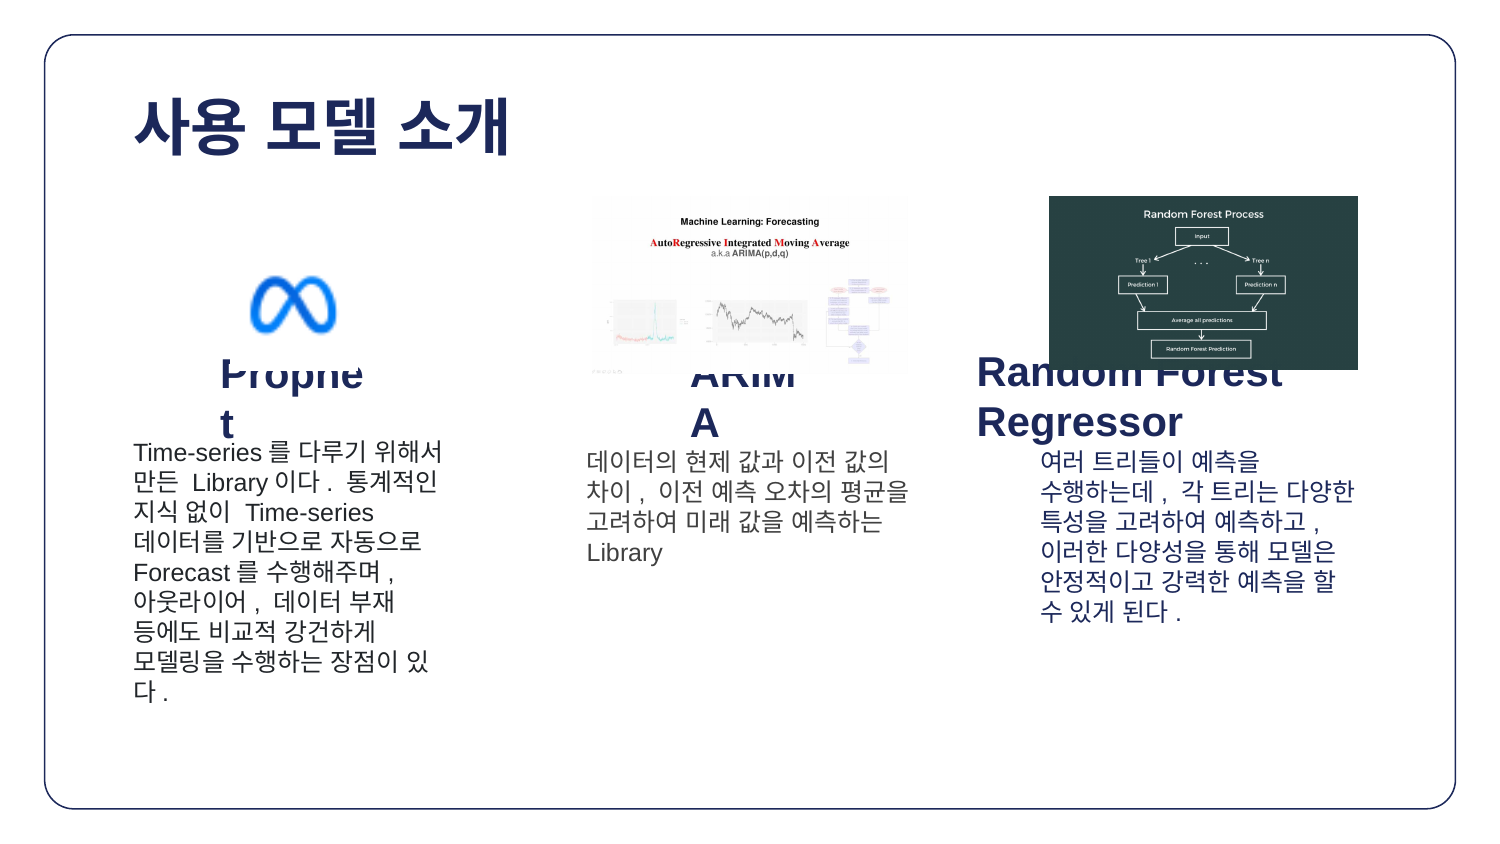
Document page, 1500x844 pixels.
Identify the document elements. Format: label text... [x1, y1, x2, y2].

subtitle Random Forest Regressor [961, 369, 1446, 421]
subtitle 여러 트리들이 예측을 수행하는데, 각 트리는 다양한 특성을 고려하여 예측하고, 이러한 다양성을 통해 모델은 안정적이고 강력한 예측을 할 수 있게 된다. [1025, 431, 1382, 702]
picture [592, 195, 908, 374]
title 사용 모델 소개 [118, 72, 1382, 167]
subtitle ARIMA [674, 382, 826, 422]
picture [1048, 195, 1358, 370]
subtitle Time-series를 다루기 위해서 만든 Library이다. 통계적인 지식 없이 Time-series 데이터를 기반으로 자동으로 Forecast를 수행해주며, 아웃라이어, 데이터 부재 등에도 비교적 강건하게 모델링을 수행하는 장점이 있다. [118, 421, 475, 692]
subtitle 데이터의 현제 값과 이전 값의 차이, 이전 예측 오차의 평균을 고려하여 미래 값을 예측하는 Library [571, 431, 929, 702]
subtitle Prophet [205, 370, 384, 421]
picture [230, 242, 359, 371]
